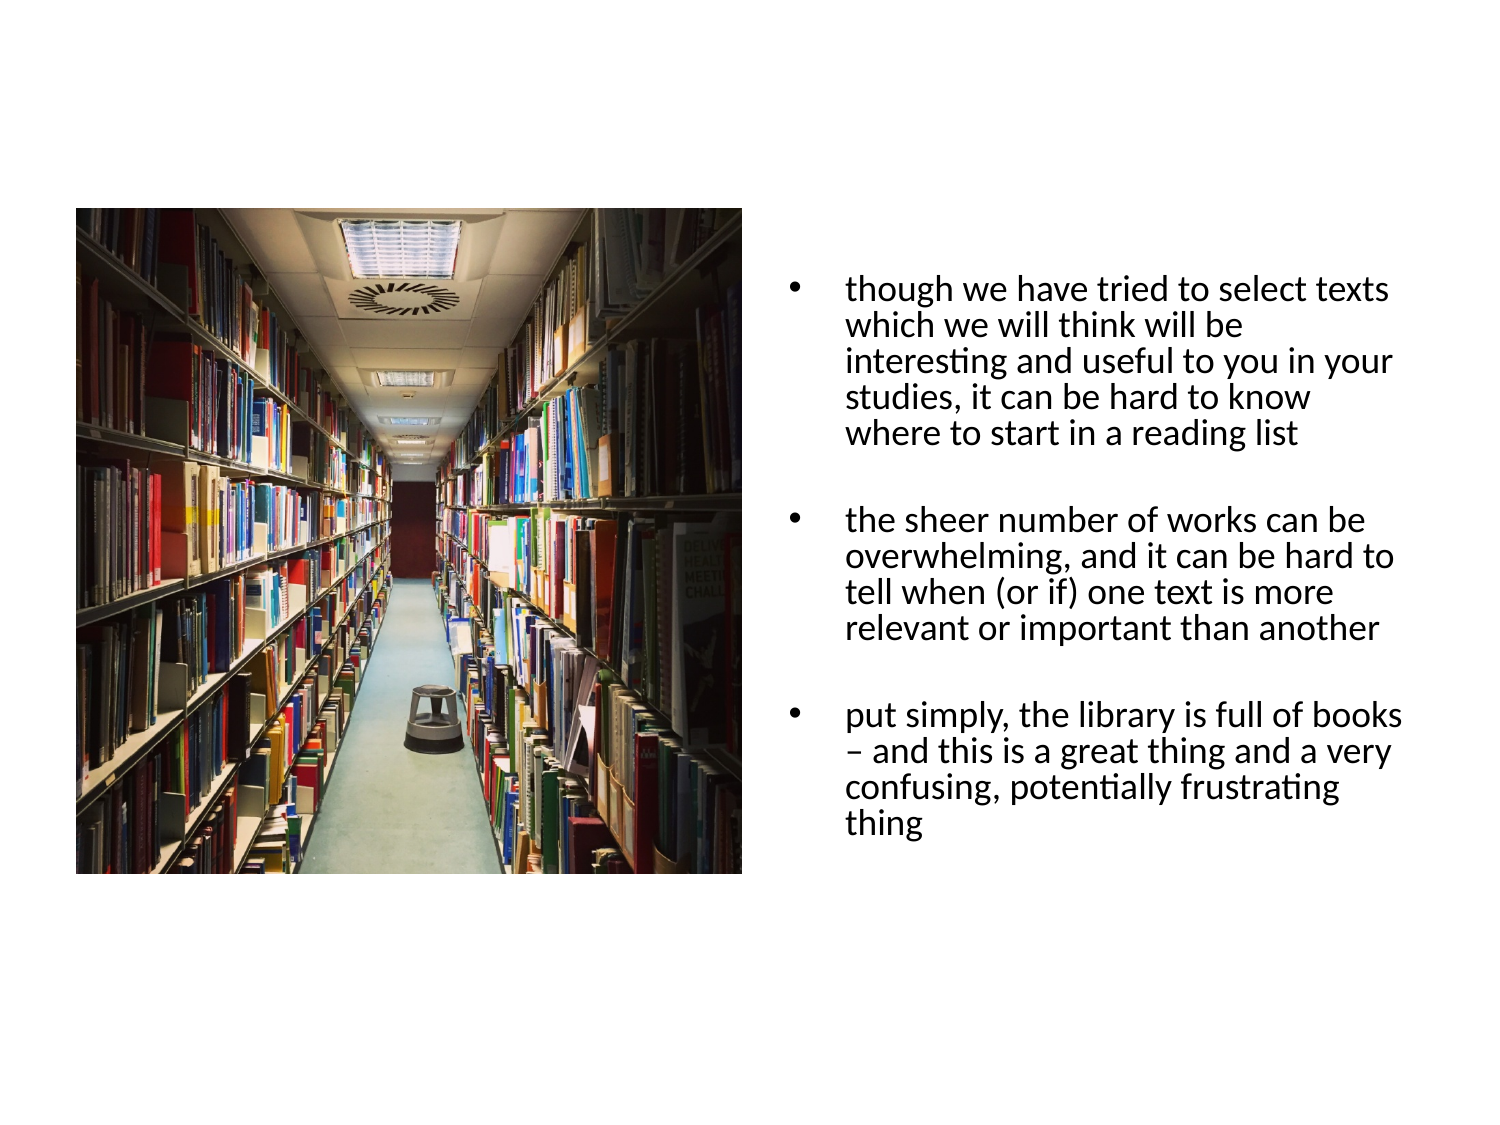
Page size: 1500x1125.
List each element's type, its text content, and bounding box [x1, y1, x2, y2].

list though we have tried to select texts which we will think will be interesting and useful to you in your studies, it can be hard to know where to start in a reading list the sheer number of works can be overwhelming, and it can be hard to tell when (or if) one text is more relevant or important than another put simply, the library is full of books – and this is a great thing and a very confusing, potentially frustrating thing [773, 208, 1425, 894]
picture [76, 207, 742, 874]
